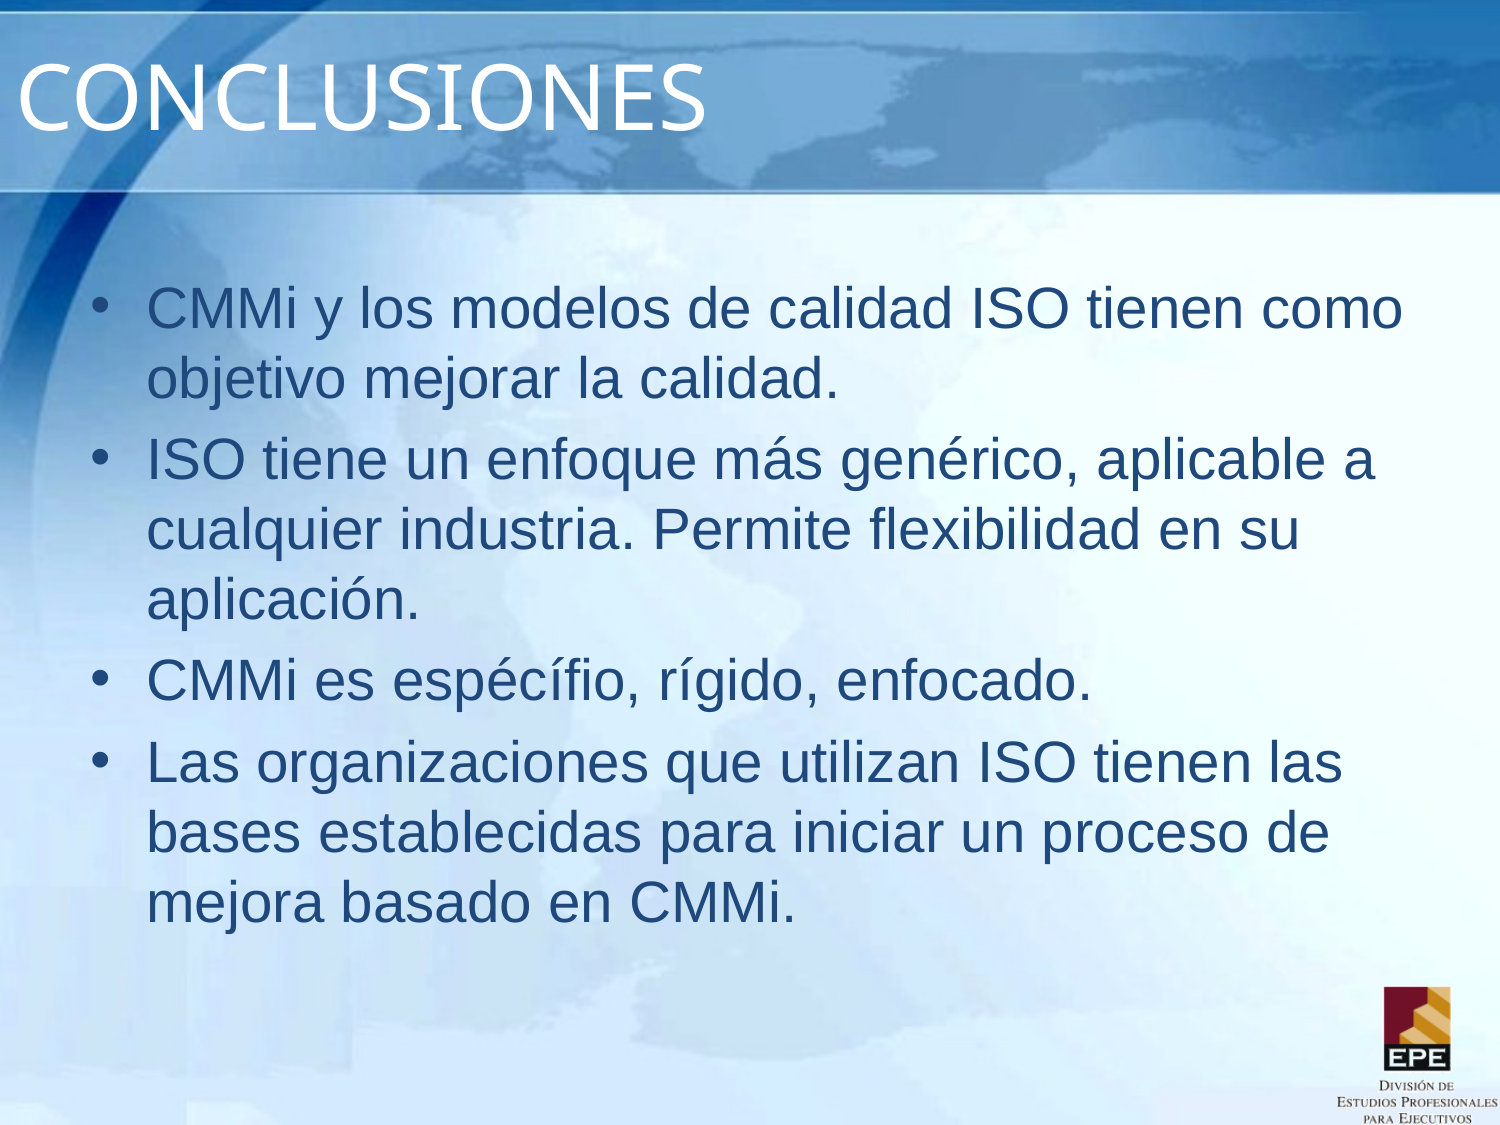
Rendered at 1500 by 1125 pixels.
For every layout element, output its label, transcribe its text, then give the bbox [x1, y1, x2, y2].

picture [0, 0, 1500, 1125]
list CMMi y los modelos de calidad ISO tienen como objetivo mejorar la calidad. ISO tiene un enfoque más genérico, aplicable a cualquier industria. Permite flexibilidad en su aplicación. CMMi es espécífio, rígido, enfocado. Las organizaciones que utilizan ISO tienen las bases establecidas para iniciar un proceso de mejora basado en CMMi. [75, 262, 1438, 1088]
title CONCLUSIONES [0, 0, 1475, 188]
